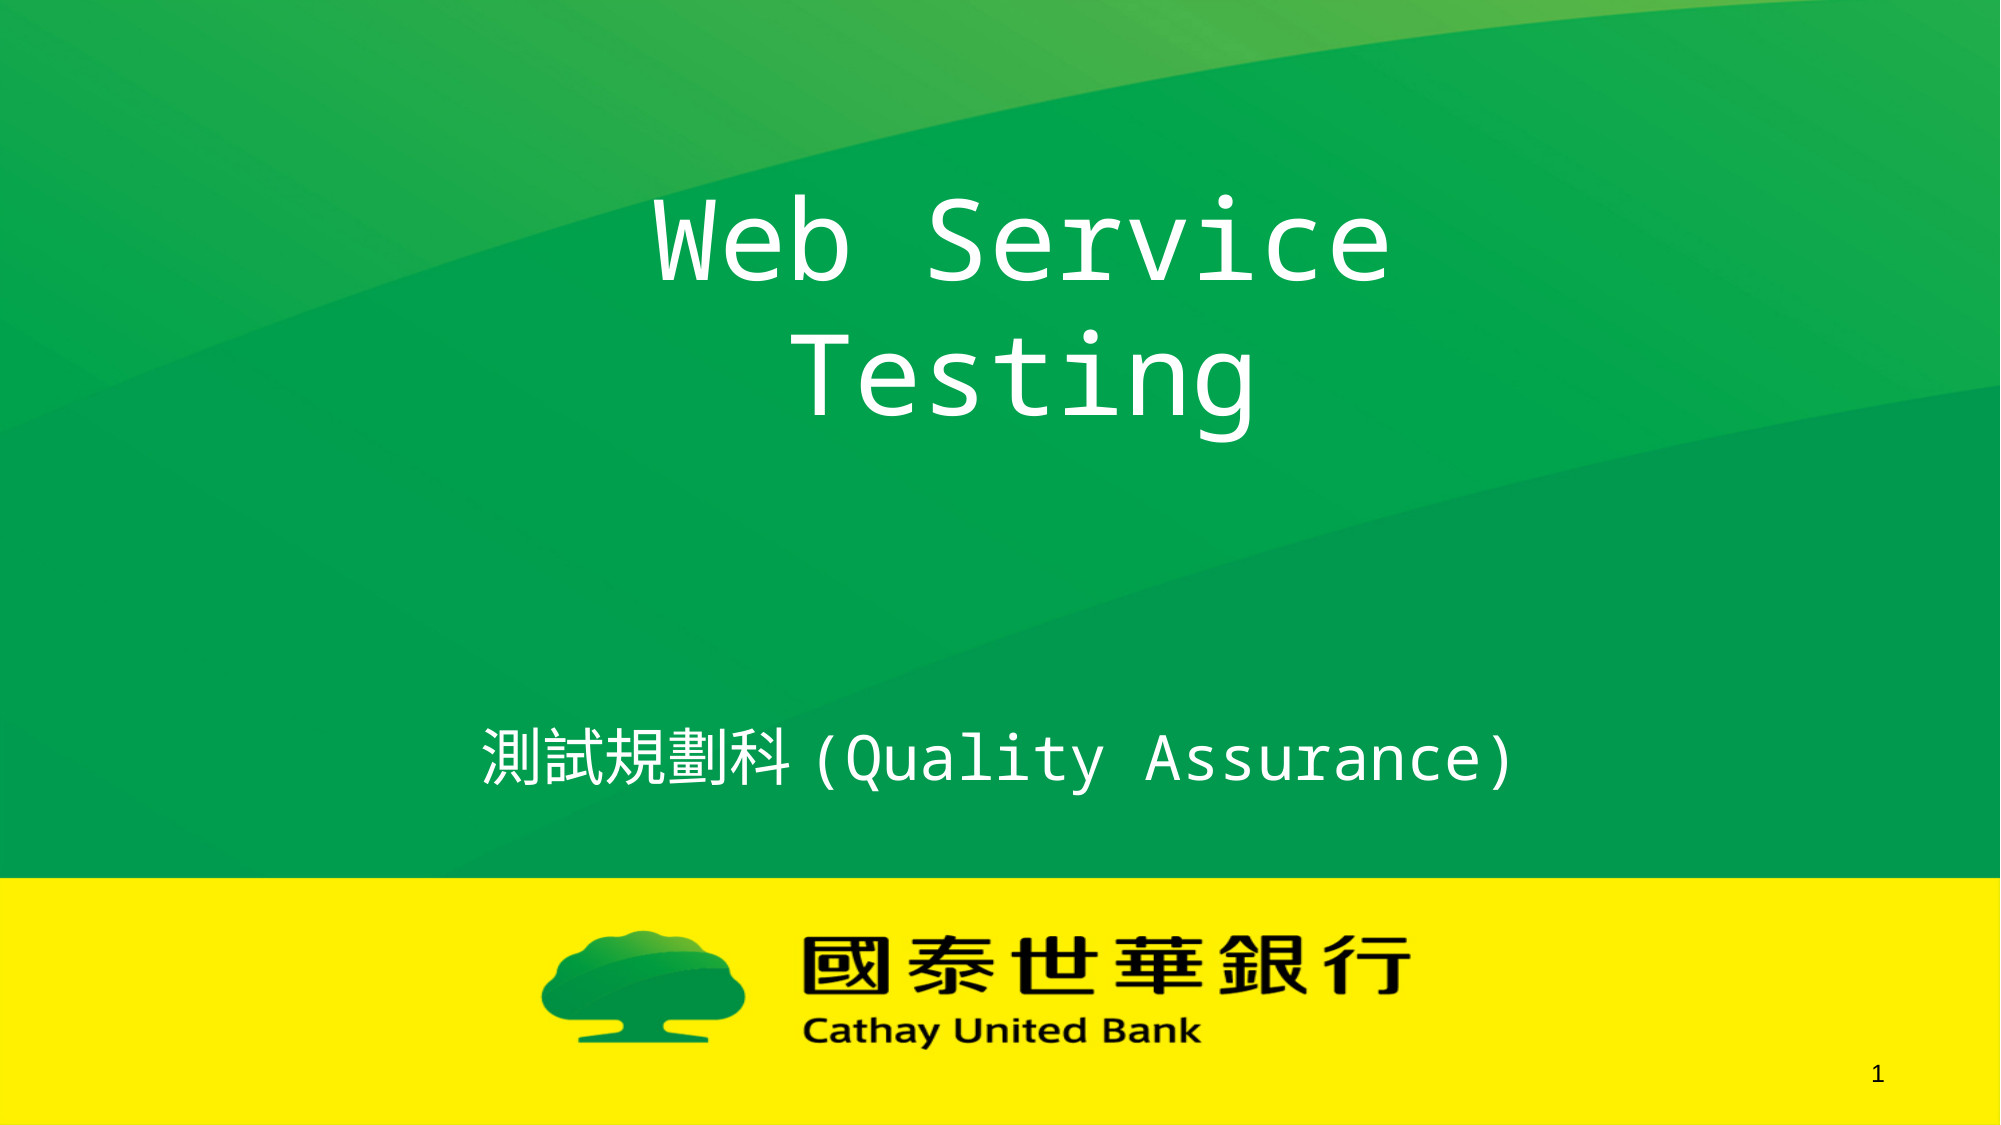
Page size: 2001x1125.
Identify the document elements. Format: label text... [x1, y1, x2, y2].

slide_number 1 [1433, 1042, 1900, 1103]
text_box Web Service Testing [385, 160, 1661, 402]
subtitle 測試規劃科(Quality Assurance) [300, 637, 1700, 925]
picture [0, 0, 2000, 1125]
